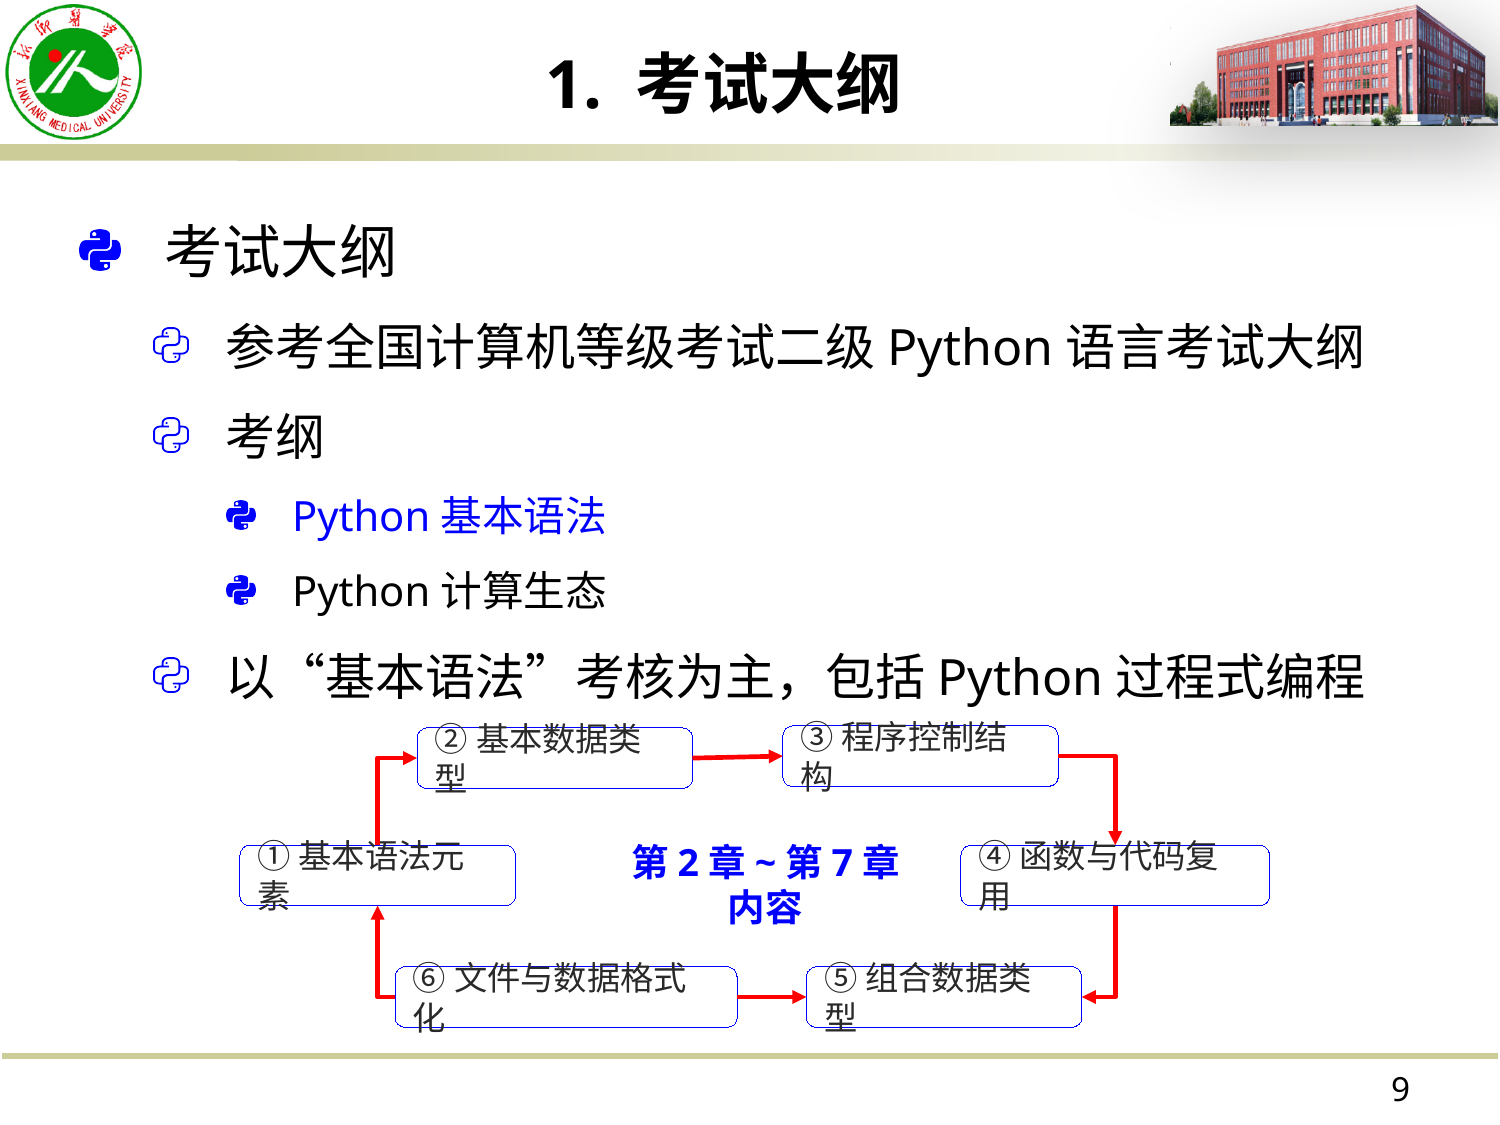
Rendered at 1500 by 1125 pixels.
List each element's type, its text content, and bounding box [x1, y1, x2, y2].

text_box ②基本数据类型 [417, 727, 693, 789]
picture [5, 4, 142, 140]
title 1. 考试大纲 [277, 30, 1171, 130]
text_box ③程序控制结构 [782, 725, 1059, 787]
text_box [377, 905, 399, 998]
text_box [1051, 933, 1144, 970]
text_box ④函数与代码复用 [960, 845, 1270, 906]
picture [1170, 4, 1498, 126]
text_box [354, 780, 442, 823]
text_box 第2章~第7章 内容 [604, 831, 927, 937]
list 考试大纲 参考全国计算机等级考试二级Python语言考试大纲 考纲 Python基本语法 Python计算生态 以“基本语法”考核为主，包括Python过程式编程 [64, 172, 1436, 722]
text_box ⑥文件与数据格式化 [395, 966, 738, 1028]
picture [153, 327, 189, 363]
picture [79, 229, 121, 271]
picture [226, 500, 256, 530]
picture [2, 1053, 1498, 1059]
picture [226, 575, 256, 605]
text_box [1055, 755, 1116, 845]
picture [153, 417, 189, 453]
text_box ⑤组合数据类型 [806, 966, 1082, 1028]
picture [153, 657, 189, 693]
slide_number 9 [1271, 1060, 1426, 1121]
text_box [690, 755, 786, 759]
text_box ①基本语法元素 [239, 845, 516, 906]
